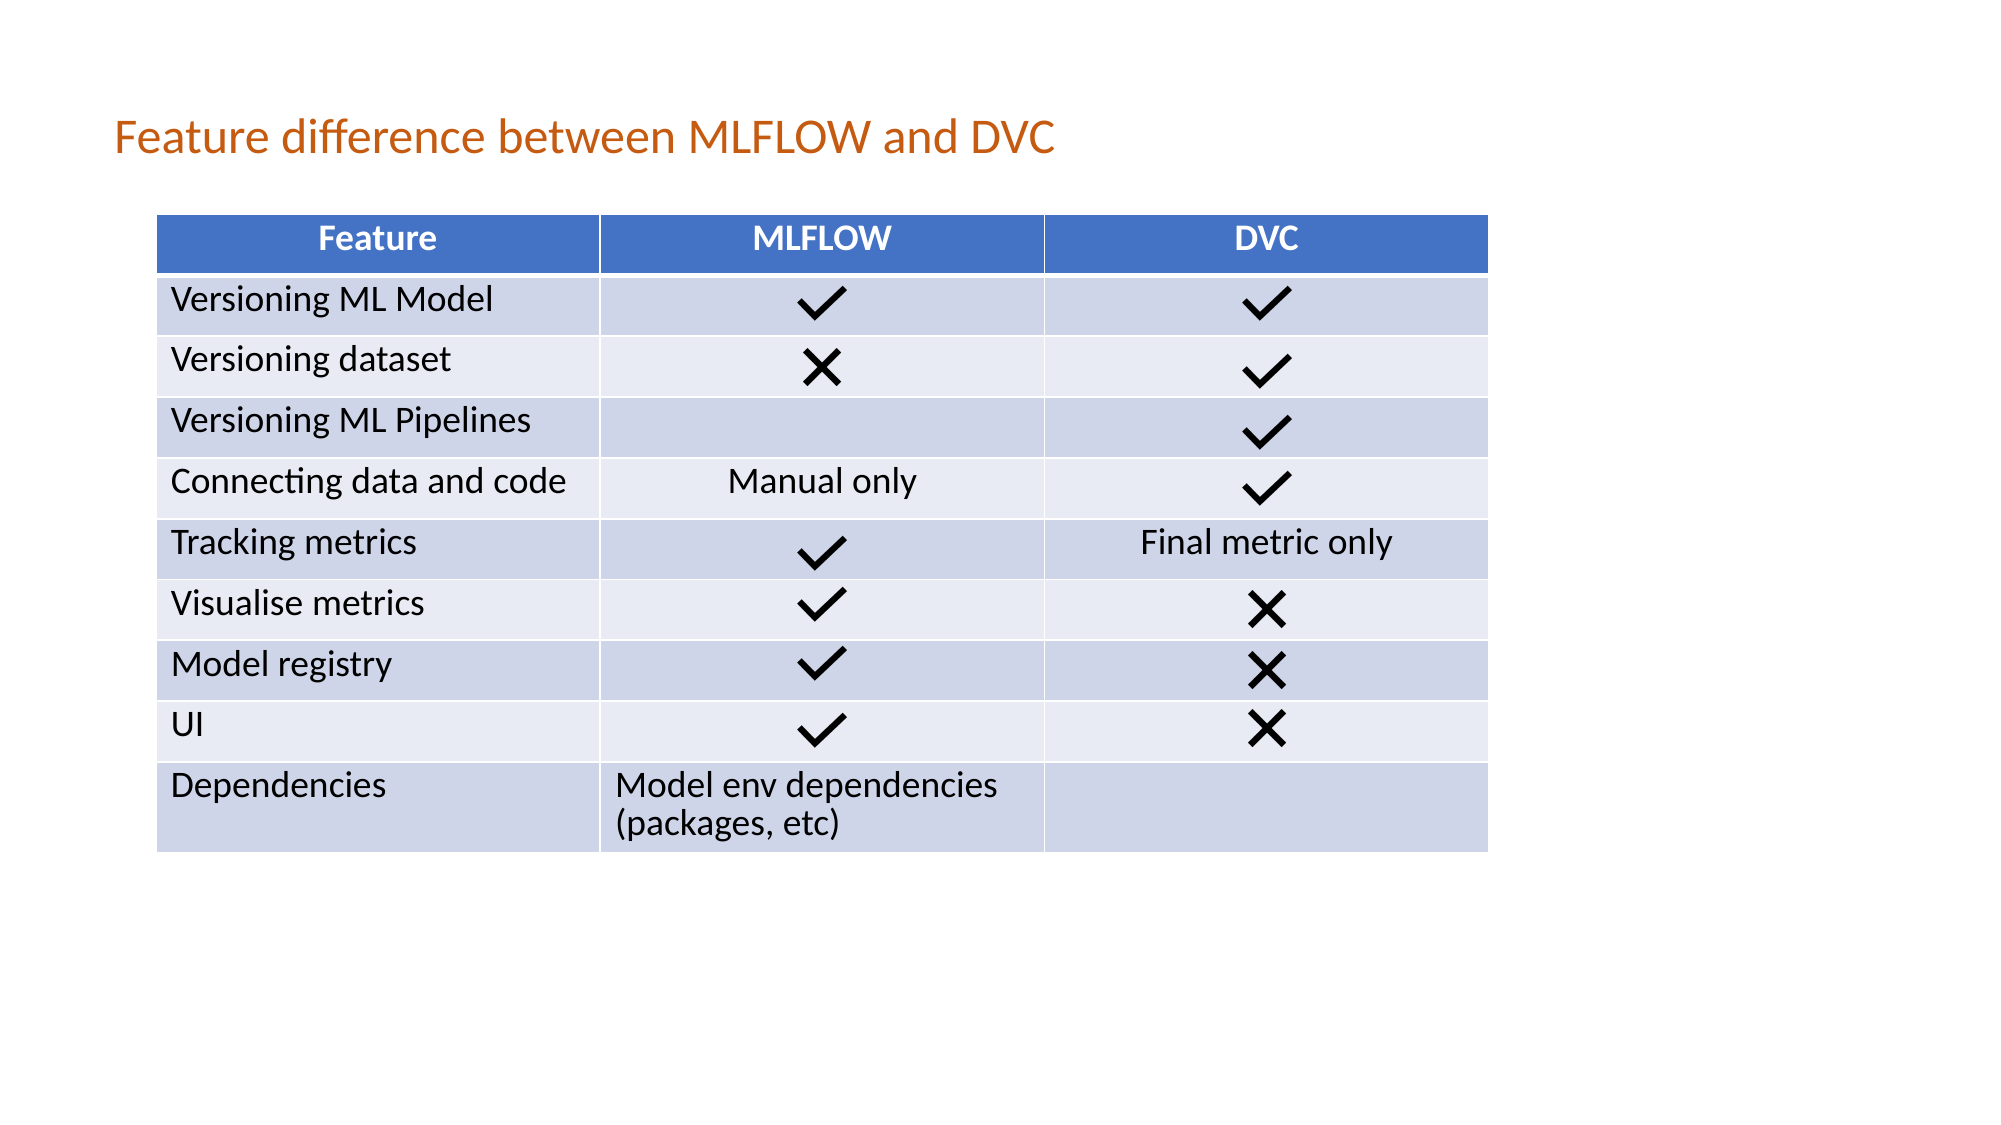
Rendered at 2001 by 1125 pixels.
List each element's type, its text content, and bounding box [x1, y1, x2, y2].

picture [1241, 406, 1293, 458]
table_cell [1045, 641, 1488, 700]
picture [1241, 462, 1293, 514]
table_cell Model registry [157, 641, 599, 700]
picture [796, 527, 848, 630]
picture [1241, 583, 1293, 635]
table_cell [601, 337, 1044, 396]
table_cell Versioning ML Pipelines [157, 398, 599, 457]
table_cell UI [157, 702, 599, 761]
picture [1241, 702, 1293, 754]
table_header DVC [1045, 215, 1488, 273]
table_cell [601, 398, 1044, 457]
table_cell [1045, 398, 1488, 457]
table_cell Tracking metrics [157, 520, 599, 579]
picture [1241, 644, 1293, 696]
table_cell [1045, 459, 1488, 518]
table_cell [601, 702, 1044, 761]
table_cell [1045, 278, 1488, 335]
table_cell Versioning dataset [157, 337, 599, 396]
table_cell Dependencies [157, 763, 599, 852]
table_cell [1045, 702, 1488, 761]
picture [796, 341, 848, 393]
table_cell [601, 278, 1044, 335]
table_cell Connecting data and code [157, 459, 599, 518]
table_cell [601, 580, 1044, 639]
table_cell Manual only [601, 459, 1044, 518]
table_cell Visualise metrics [157, 580, 599, 639]
table_cell [1045, 337, 1488, 396]
table_cell Model env dependencies (packages, etc) [601, 763, 1044, 852]
picture [796, 277, 848, 329]
table_header Feature [157, 215, 599, 273]
table_header MLFLOW [601, 215, 1044, 273]
picture [796, 704, 848, 756]
table_cell Versioning ML Model [157, 278, 599, 335]
table_cell [1045, 580, 1488, 639]
table_cell Final metric only [1045, 520, 1488, 579]
table_cell [601, 641, 1044, 700]
text_box Feature difference between MLFLOW and DVC [99, 96, 1122, 172]
picture [796, 637, 848, 689]
picture [1241, 345, 1293, 397]
table_cell [1045, 763, 1488, 852]
picture [1241, 277, 1293, 329]
table_cell [601, 520, 1044, 579]
